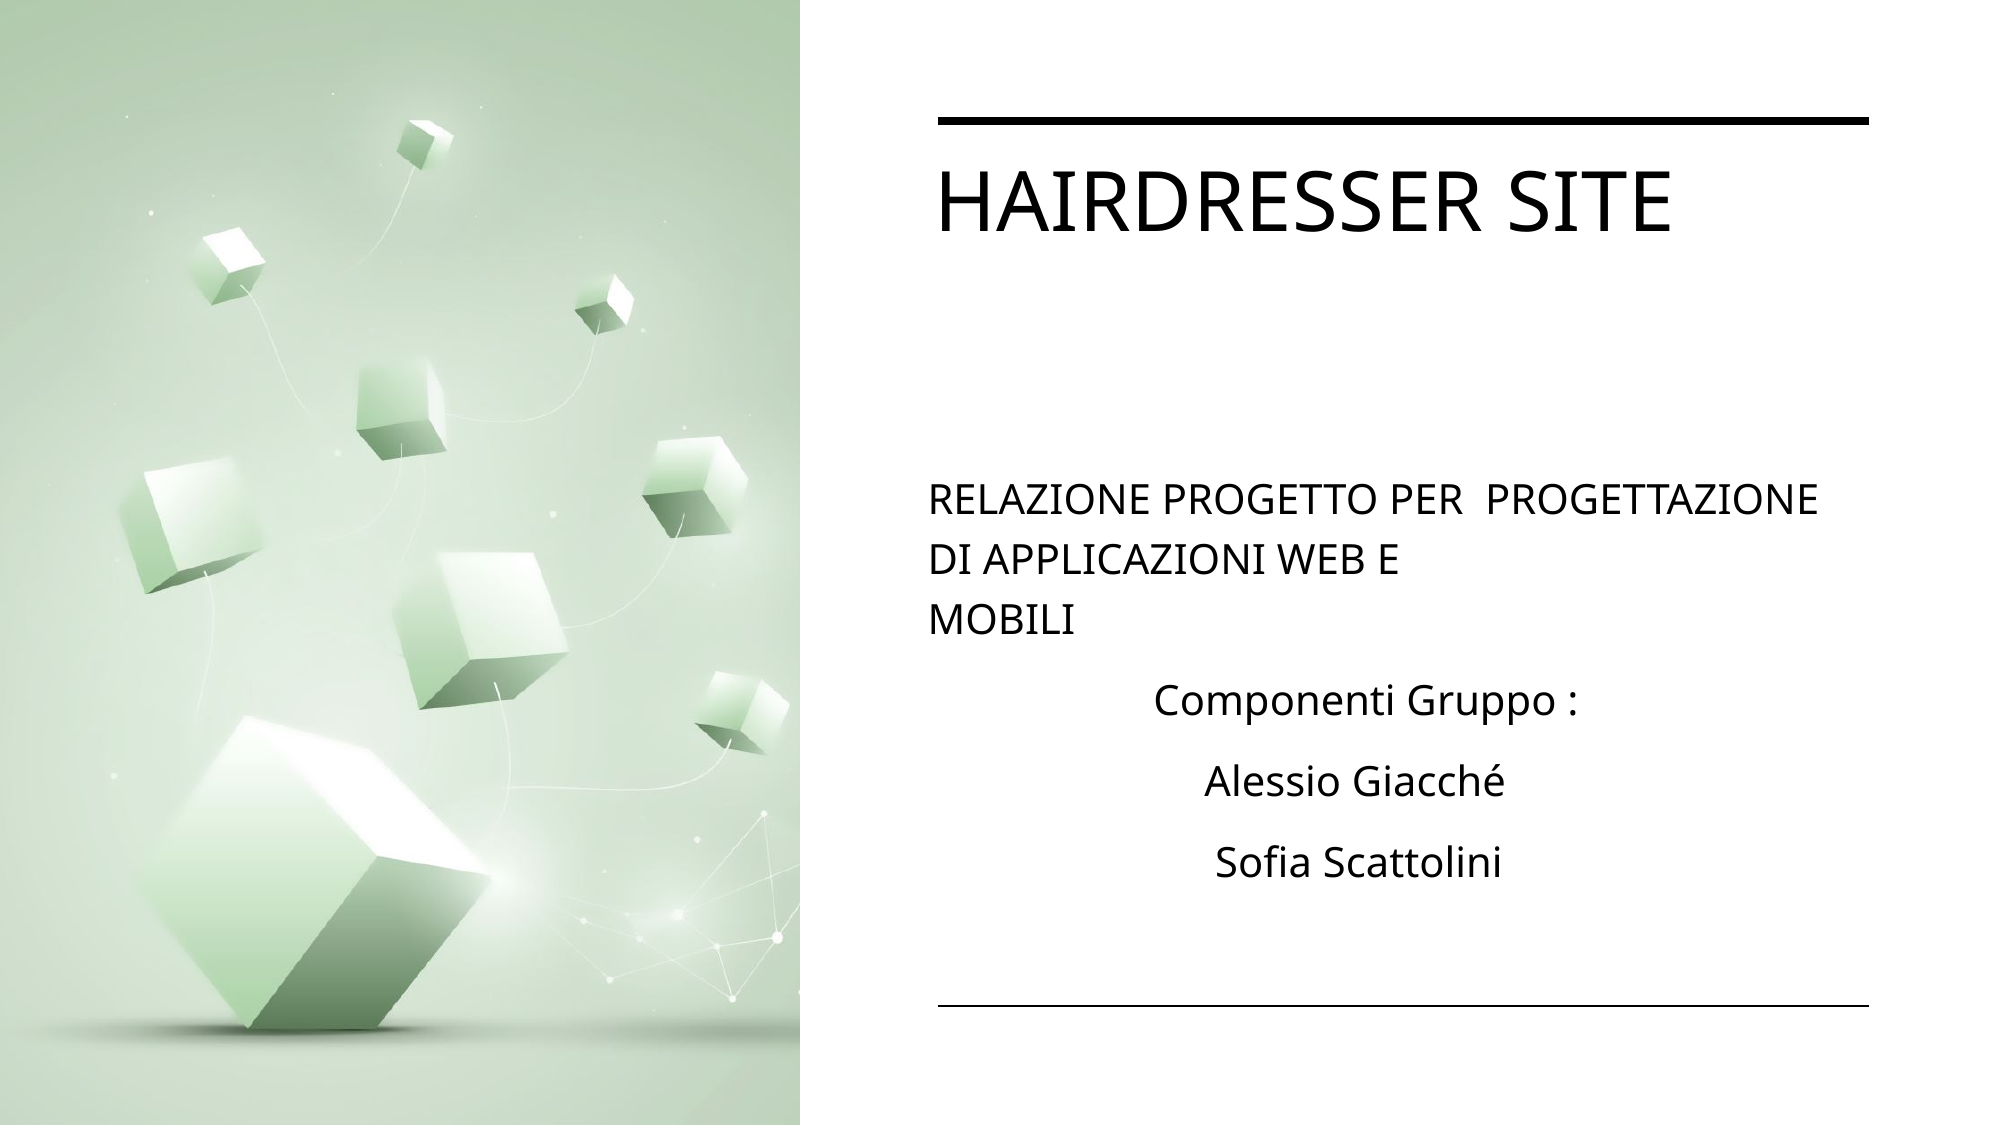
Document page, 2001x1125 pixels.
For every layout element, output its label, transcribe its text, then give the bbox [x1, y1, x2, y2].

title HAIRDRESSER SITE [919, 141, 1891, 350]
subtitle RELAZIONE PROGETTO PER PROGETTAZIONE DI APPLICAZIONI WEB E MOBILI Componenti Gruppo : Alessio Giacché Sofia Scattolini [912, 428, 1898, 894]
picture [0, 0, 800, 1125]
text_box [800, 0, 2000, 1125]
